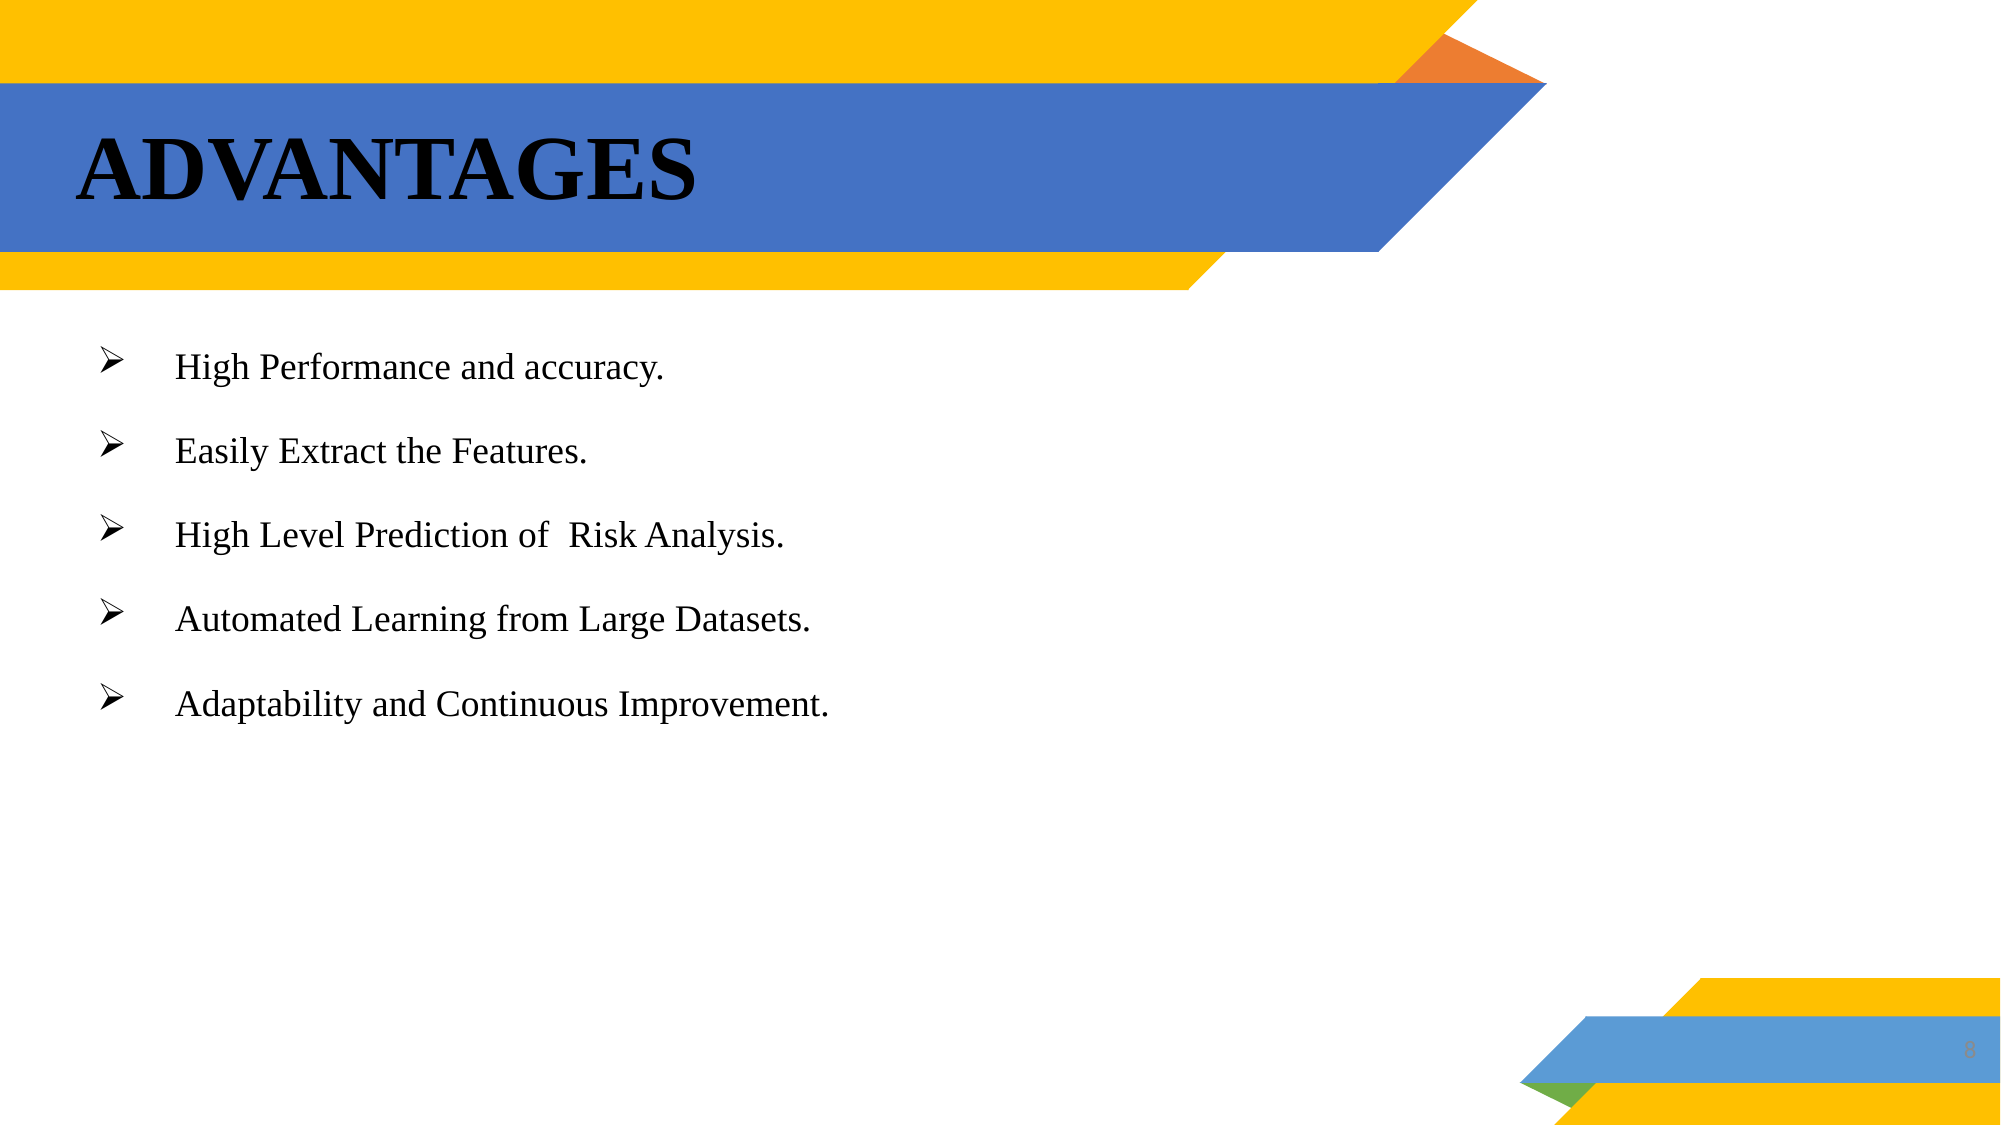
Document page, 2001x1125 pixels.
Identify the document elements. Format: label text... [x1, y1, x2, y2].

list High Performance and accuracy. Easily Extract the Features. High Level Prediction of Risk Analysis. Automated Learning from Large Datasets. Adaptability and Continuous Improvement. [60, 304, 1623, 992]
slide_number 8 [1666, 1014, 1992, 1084]
title ADVANTAGES [60, 85, 1329, 254]
